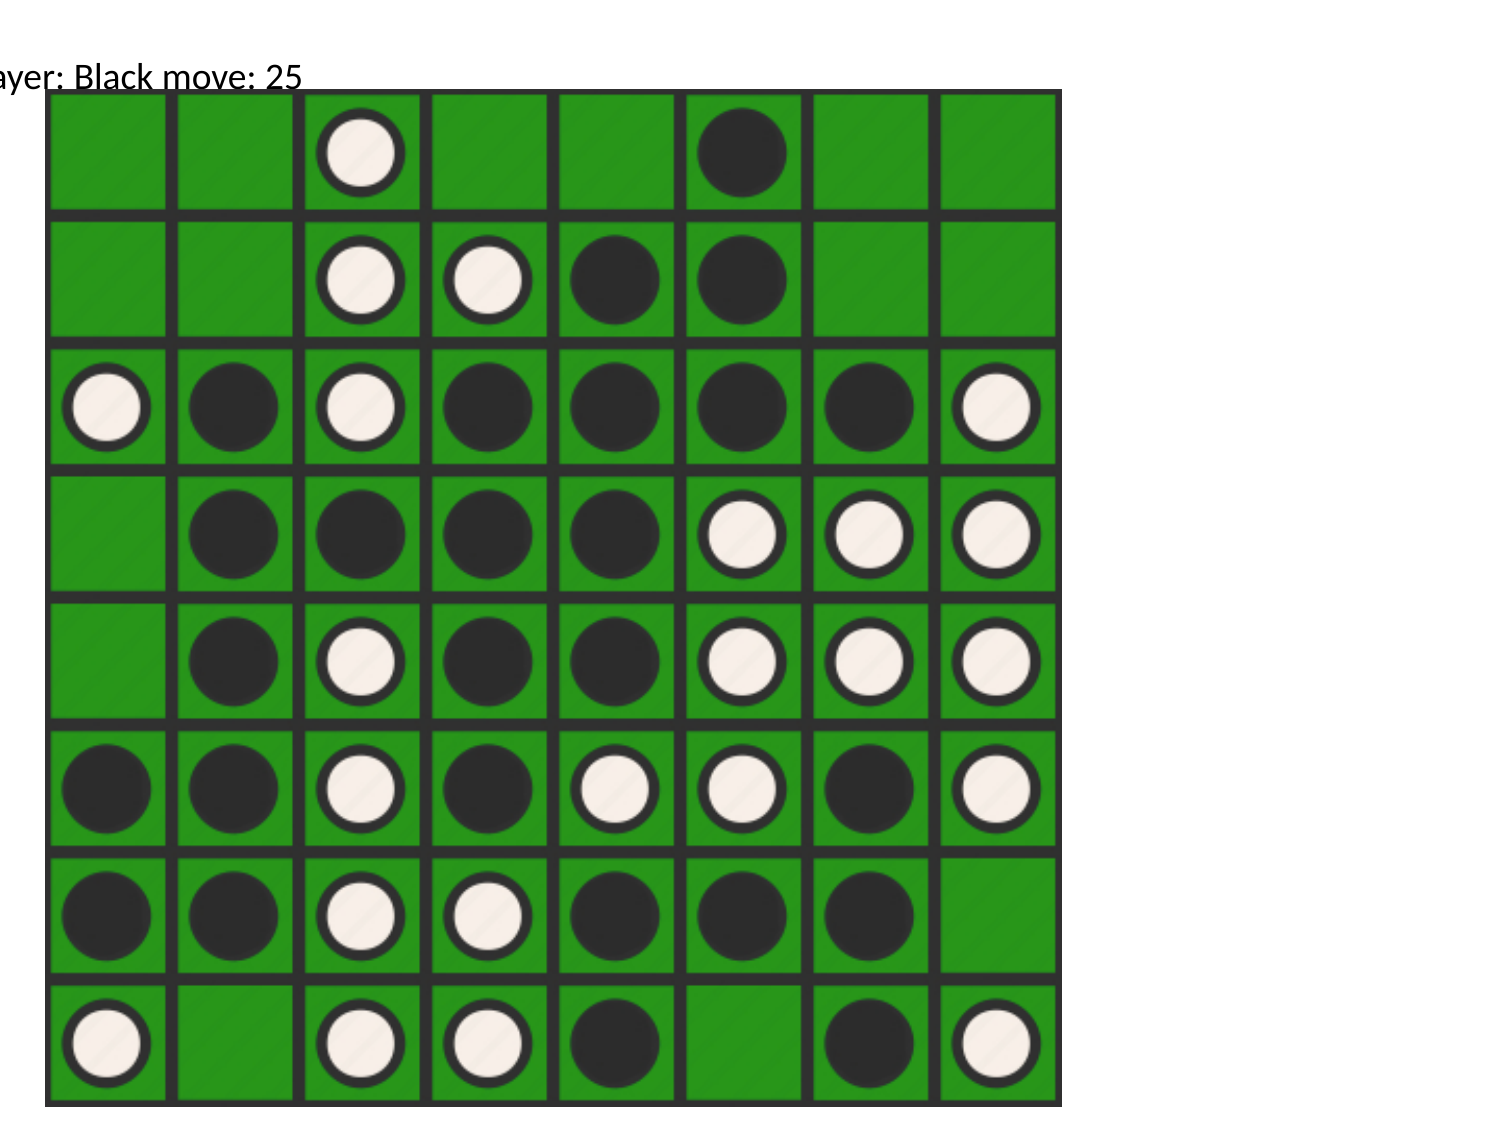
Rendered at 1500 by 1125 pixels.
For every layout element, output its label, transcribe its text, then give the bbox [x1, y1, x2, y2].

picture [44, 89, 1062, 1107]
text_box turn: 45 player: Black move: 25 [0, 44, 319, 105]
